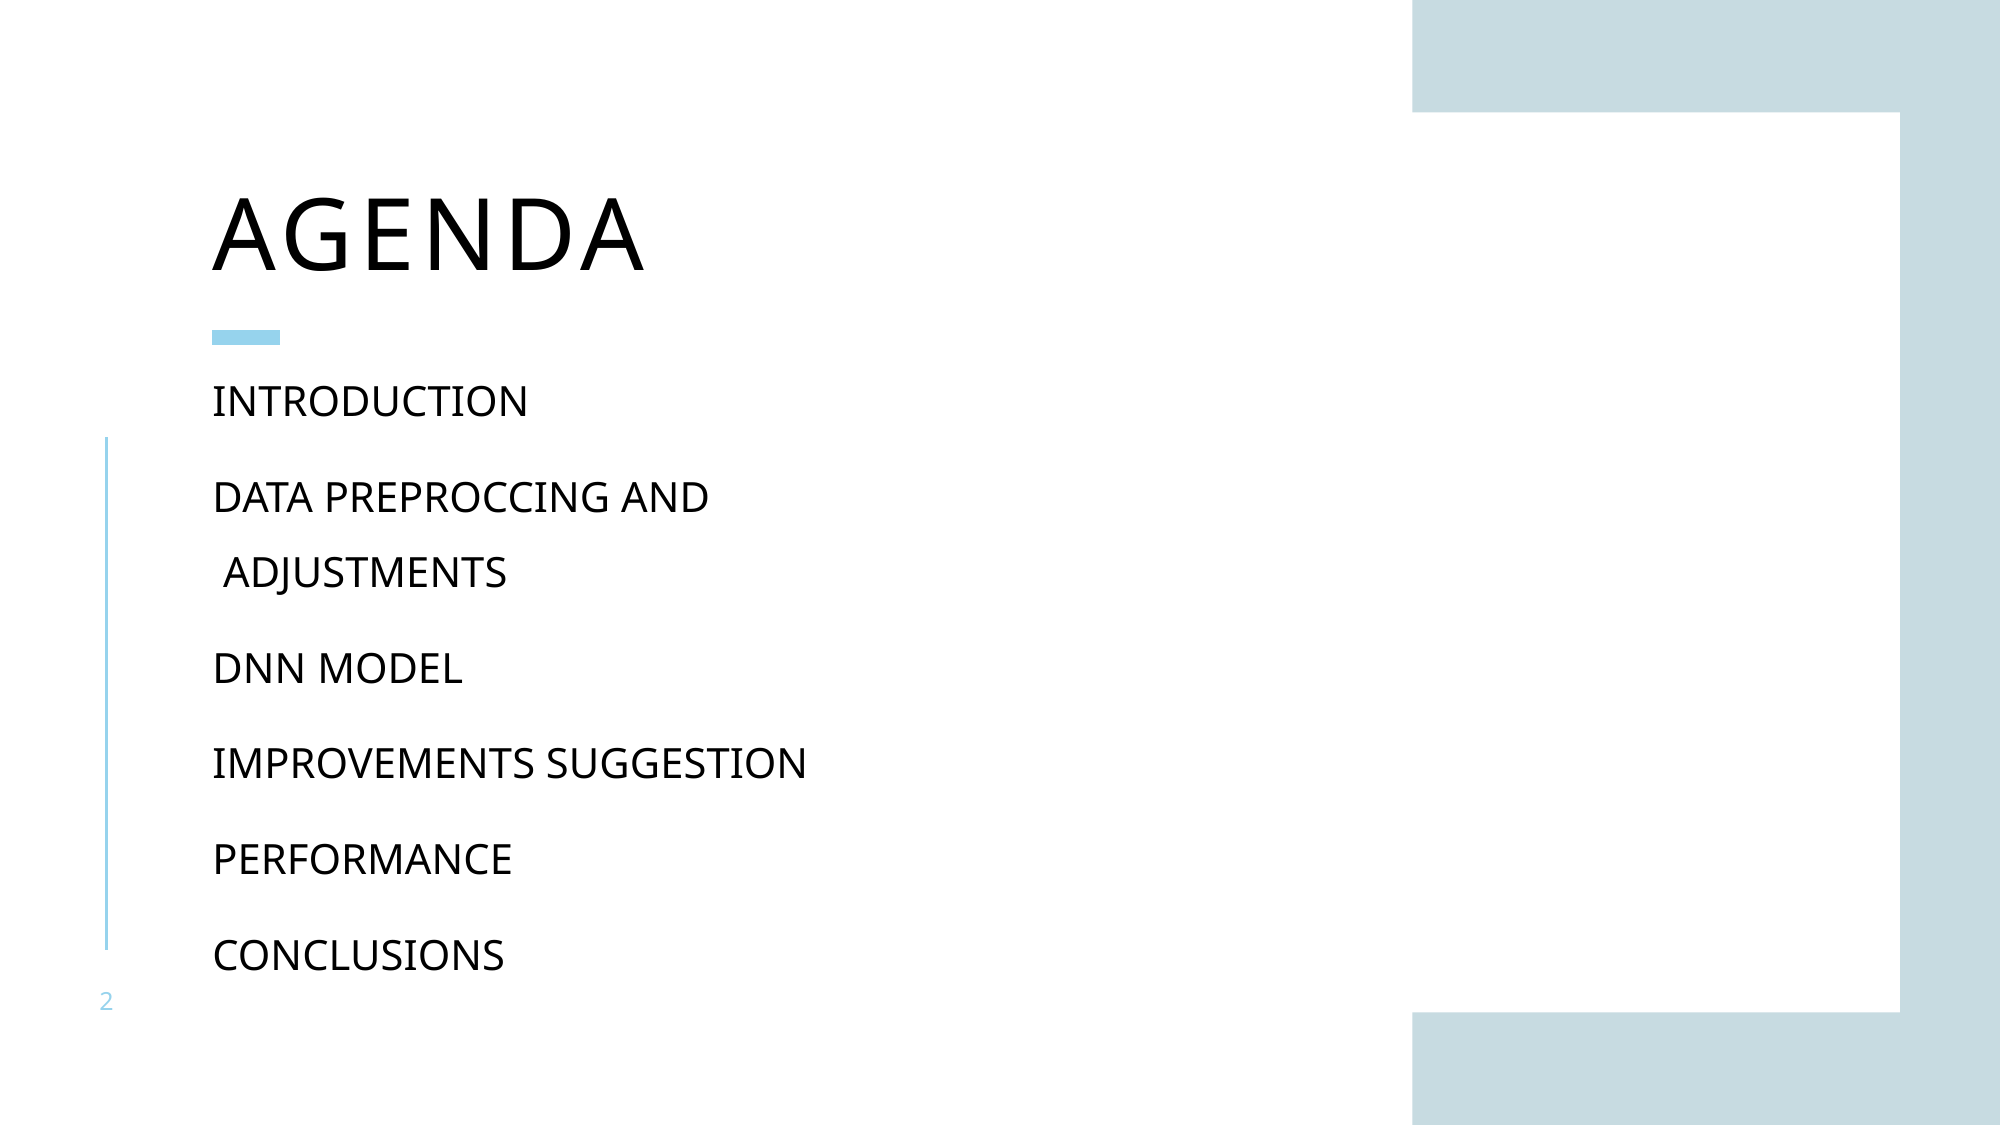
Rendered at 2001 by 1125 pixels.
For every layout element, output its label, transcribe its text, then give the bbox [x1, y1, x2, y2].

list Introduction DATA PREPROCCING AND ADJUSTMENTS Dnn MODEL IMPROVEMENTs SUGGESTION Performance Conclusions [212, 349, 921, 902]
title Agenda [212, 184, 850, 275]
slide_number 2 [68, 987, 144, 1018]
